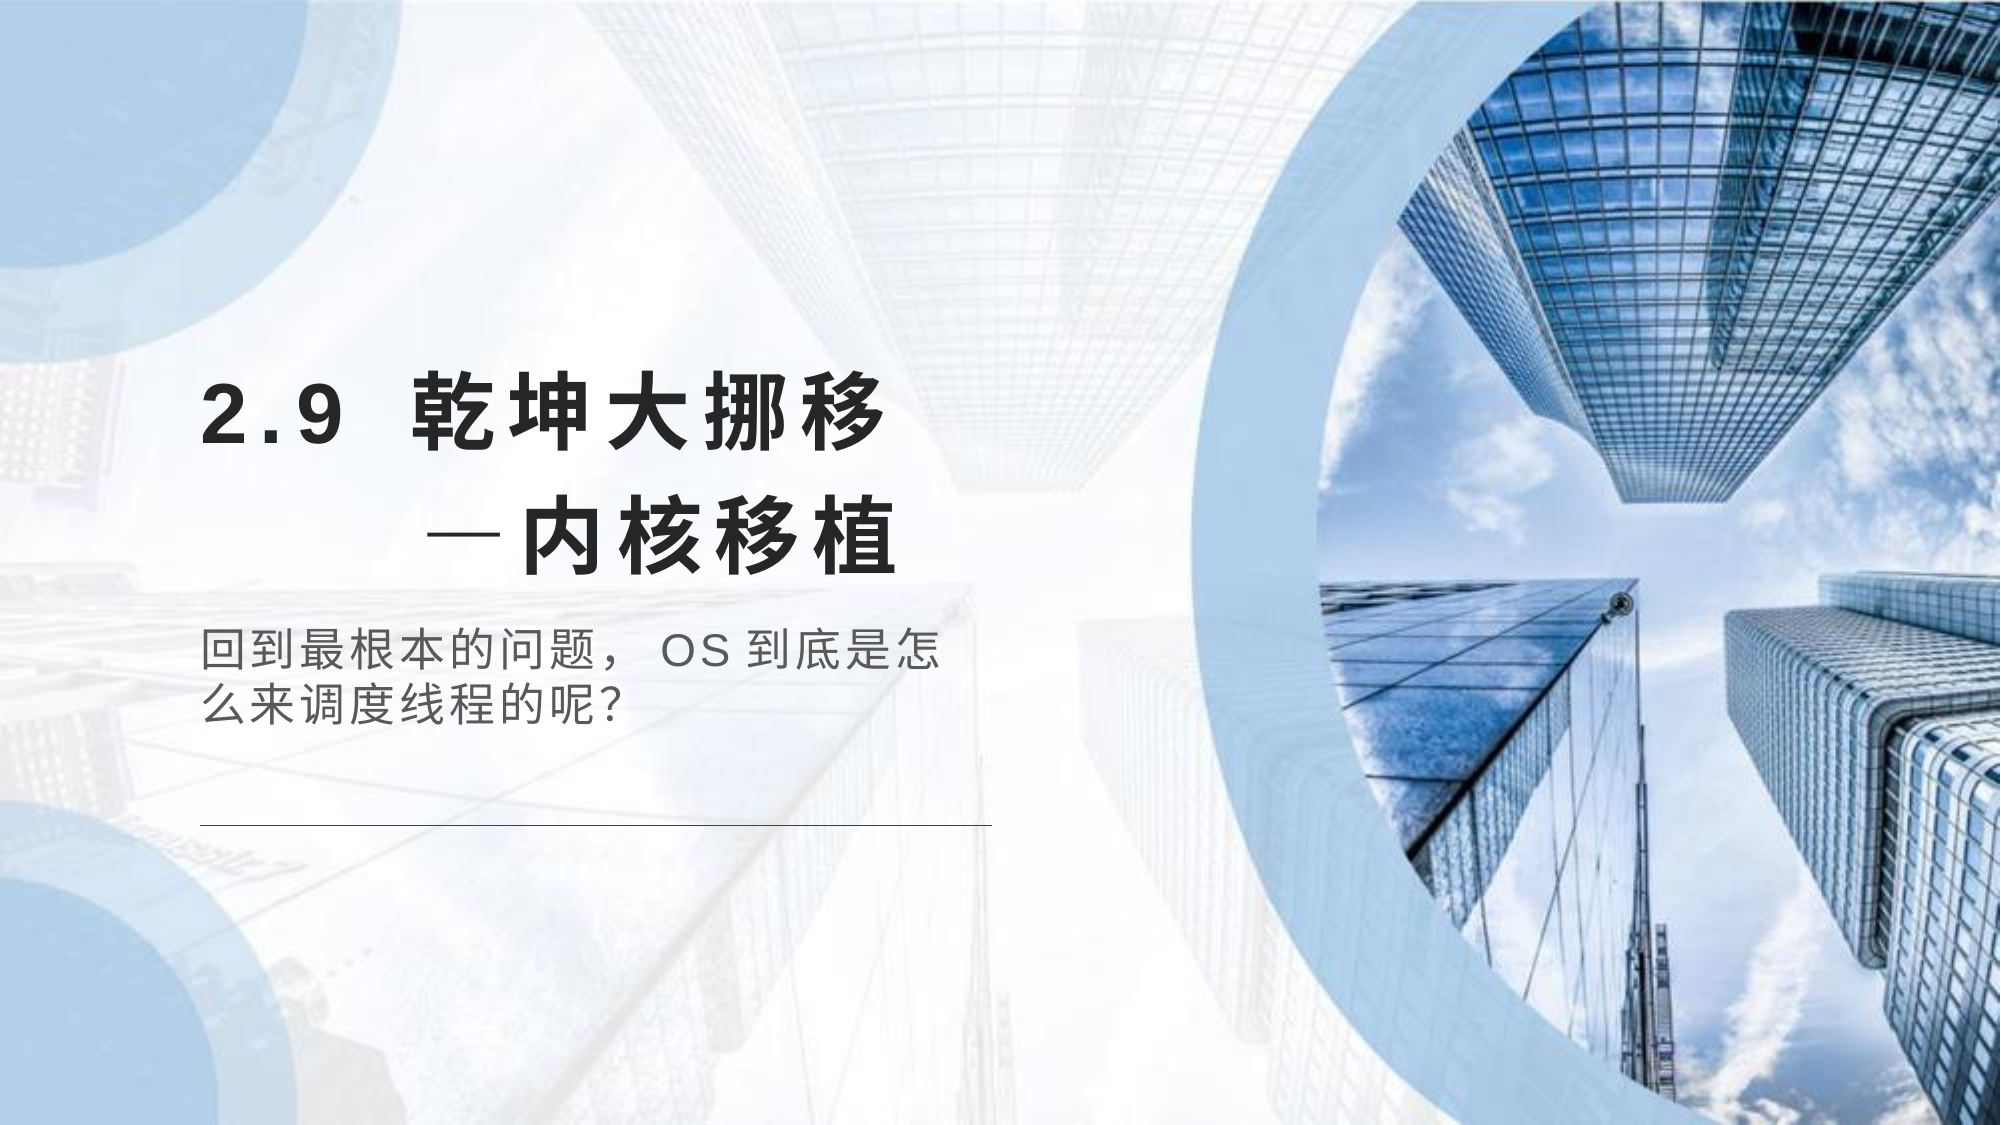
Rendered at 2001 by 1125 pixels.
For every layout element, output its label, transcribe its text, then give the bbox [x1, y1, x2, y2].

subtitle 回到最根本的问题，OS到底是怎么来调度线程的呢？ [200, 620, 992, 781]
title 2.9 乾坤大挪移 —内核移植 [200, 343, 1032, 592]
picture [0, 0, 2000, 1125]
